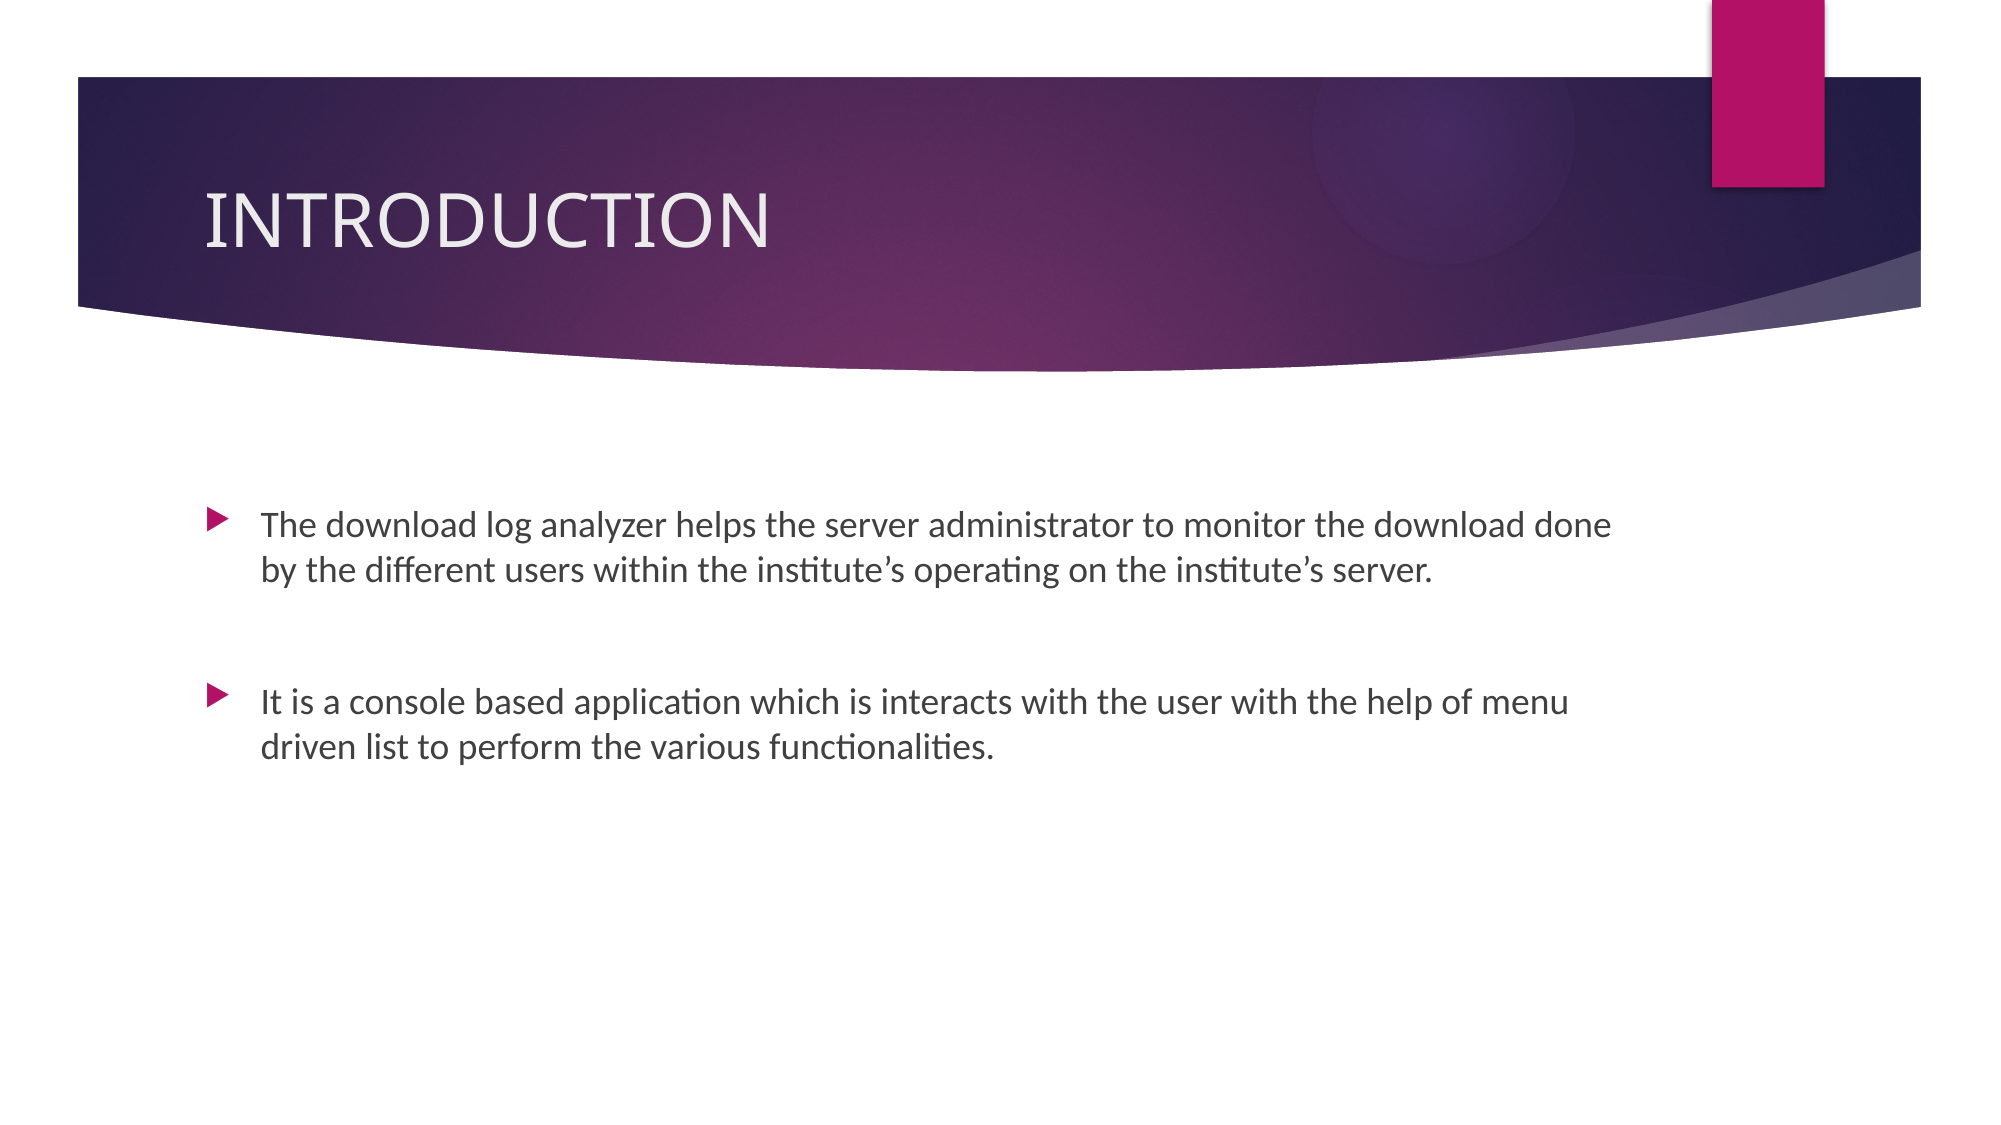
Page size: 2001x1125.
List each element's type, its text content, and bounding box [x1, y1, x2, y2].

title INTRODUCTION [189, 159, 1627, 276]
list The download log analyzer helps the server administrator to monitor the download done by the different users within the institute’s operating on the institute’s server. It is a console based application which is interacts with the user with the help of menu driven list to perform the various functionalities. [189, 427, 1638, 988]
